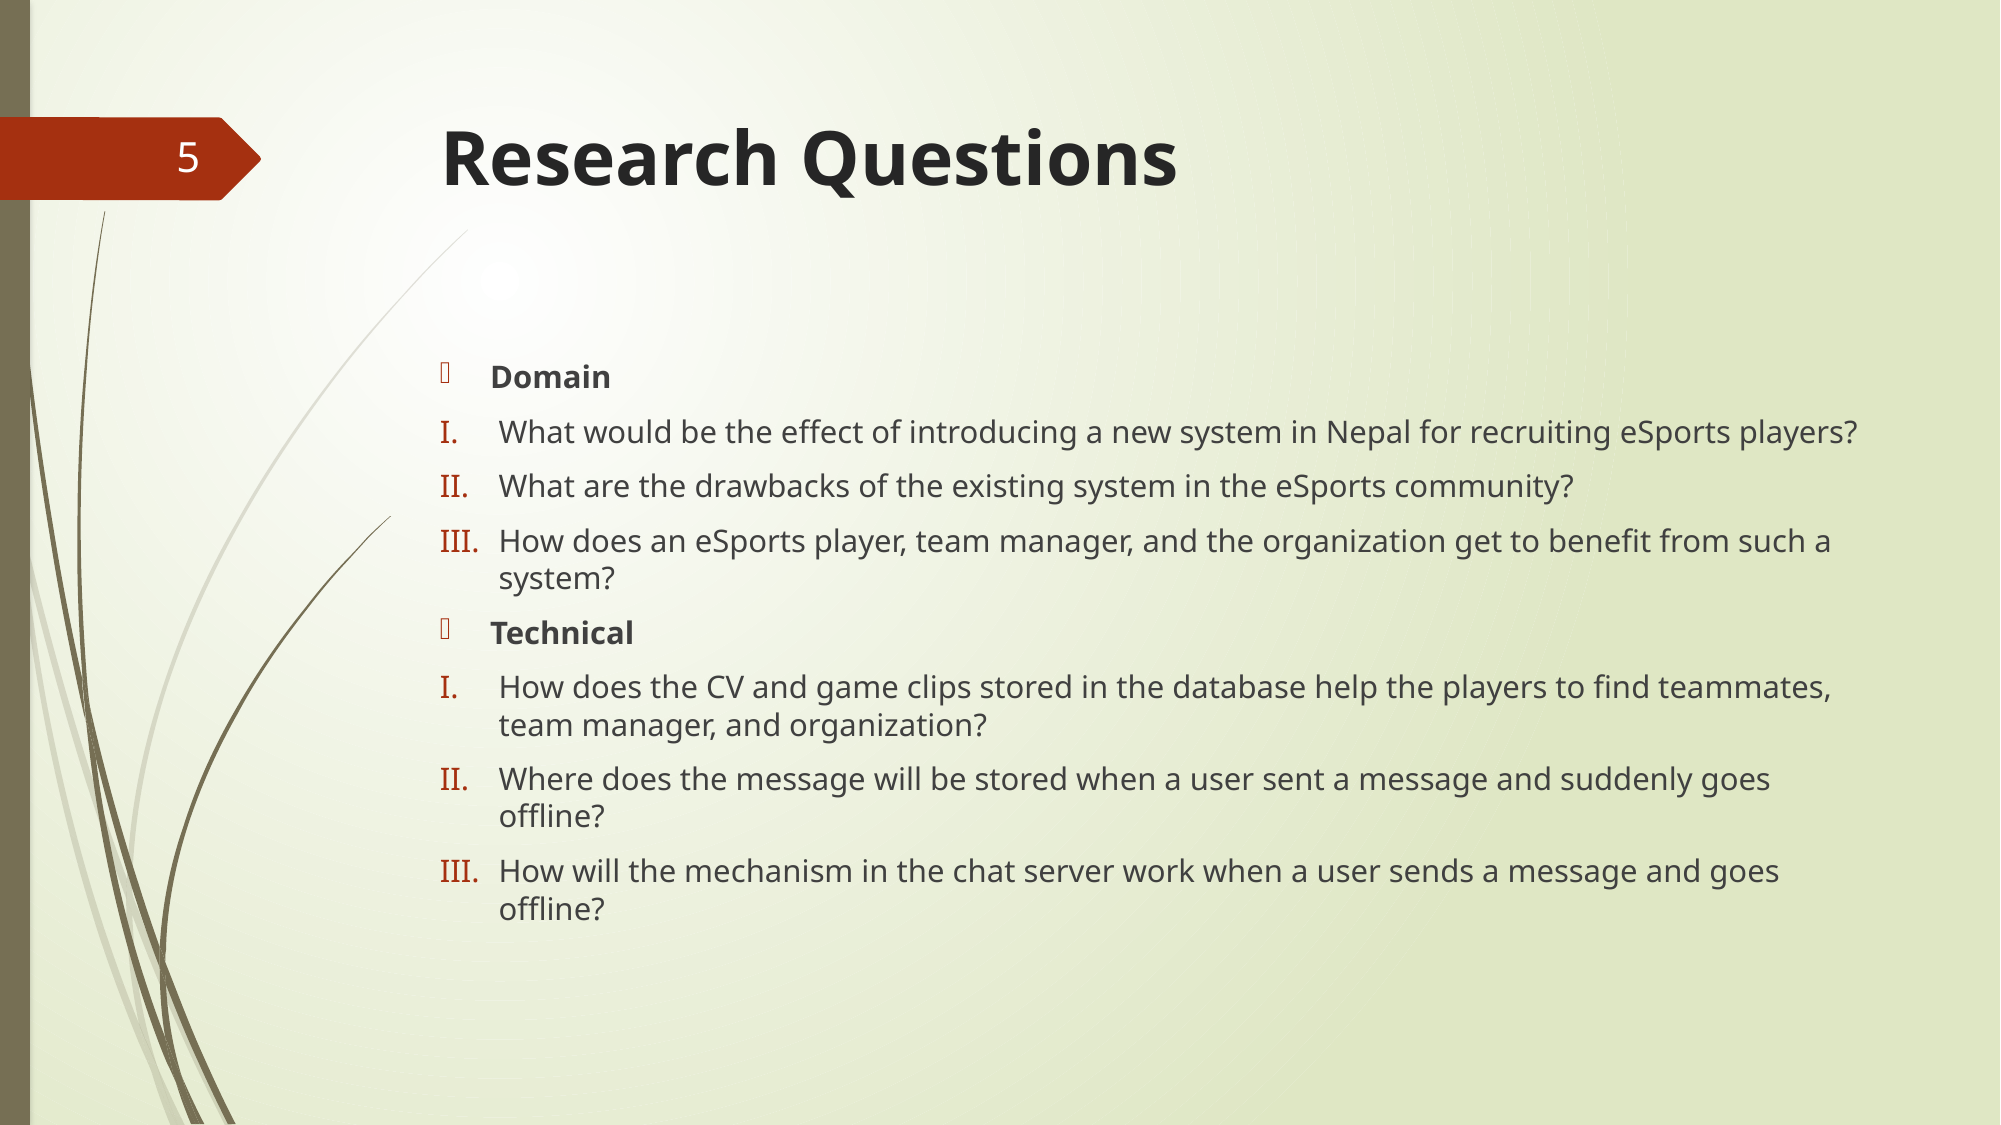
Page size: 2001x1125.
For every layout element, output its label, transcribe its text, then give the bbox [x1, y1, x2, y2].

title Research Questions [425, 102, 1888, 313]
slide_number 5 [87, 129, 216, 190]
list Domain What would be the effect of introducing a new system in Nepal for recruiting eSports players? What are the drawbacks of the existing system in the eSports community? How does an eSports player, team manager, and the organization get to benefit from such a system? Technical How does the CV and game clips stored in the database help the players to find teammates, team manager, and organization? Where does the message will be stored when a user sent a message and suddenly goes offline? How will the mechanism in the chat server work when a user sends a message and goes offline? [424, 350, 1888, 970]
